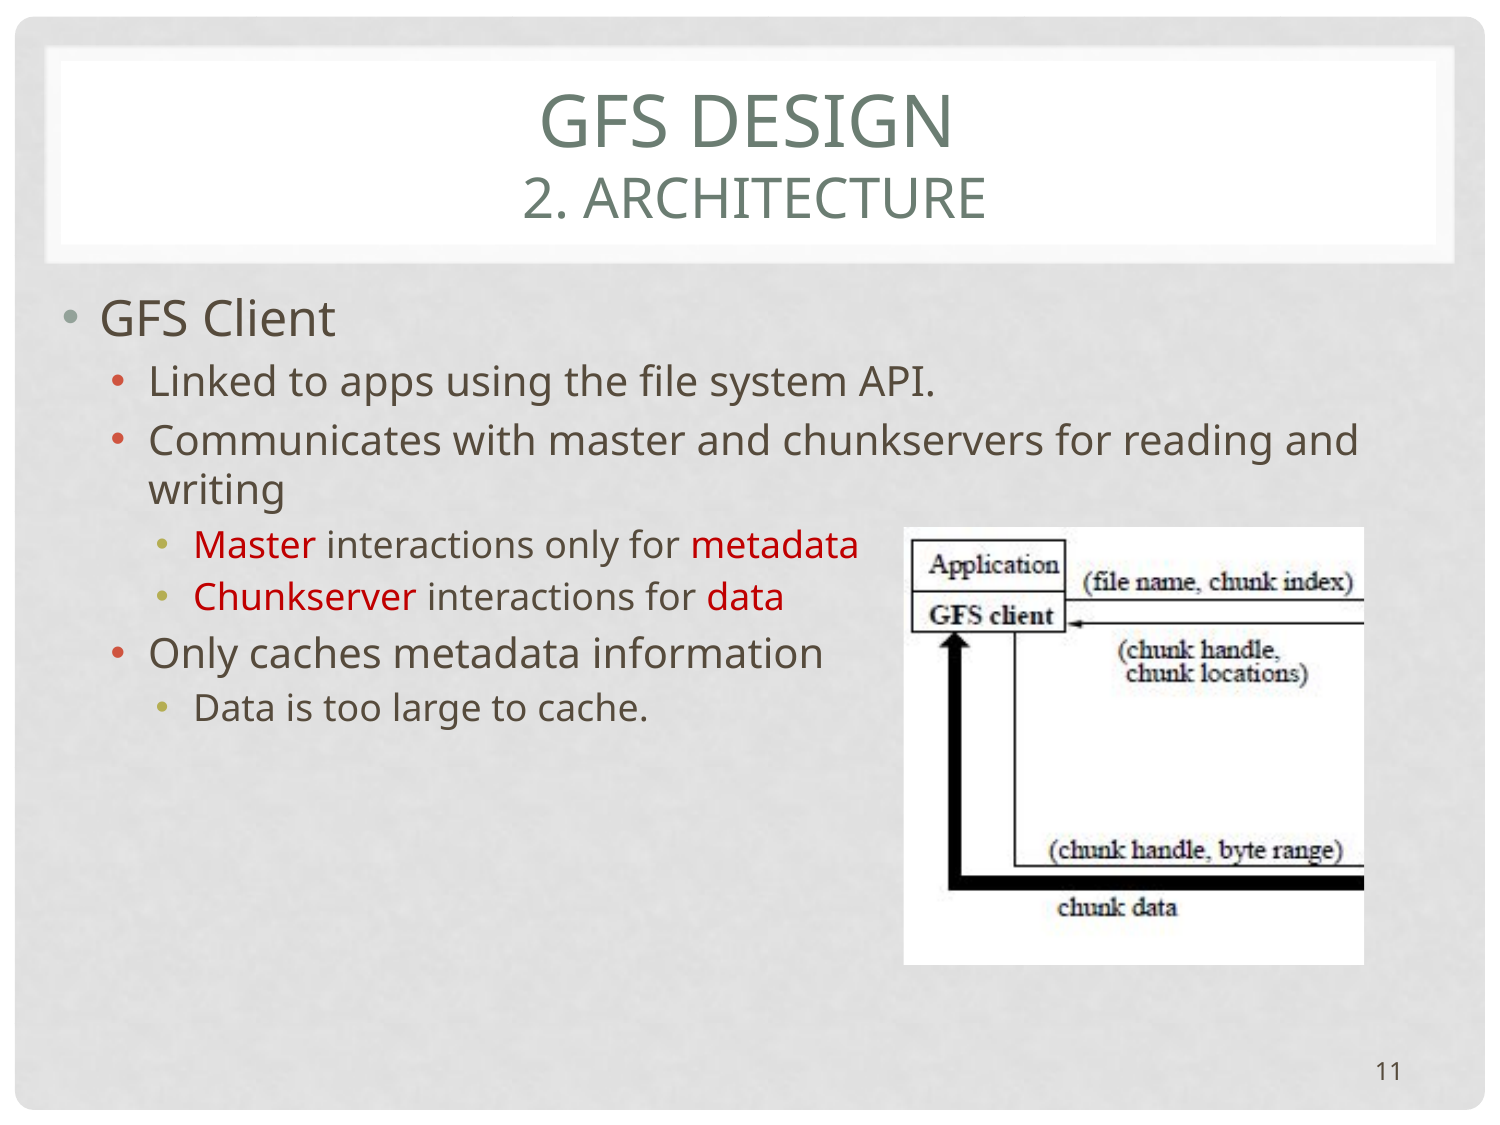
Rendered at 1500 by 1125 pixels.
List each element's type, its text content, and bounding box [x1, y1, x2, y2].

picture [903, 526, 1365, 965]
slide_number 11 [1074, 1042, 1425, 1103]
list GFS Client Linked to apps using the file system API. Communicates with master and chunkservers for reading and writing Master interactions only for metadata Chunkserver interactions for data Only caches metadata information Data is too large to cache. [28, 278, 1472, 1125]
title GFS Design 2. Architecture [69, 66, 1425, 238]
